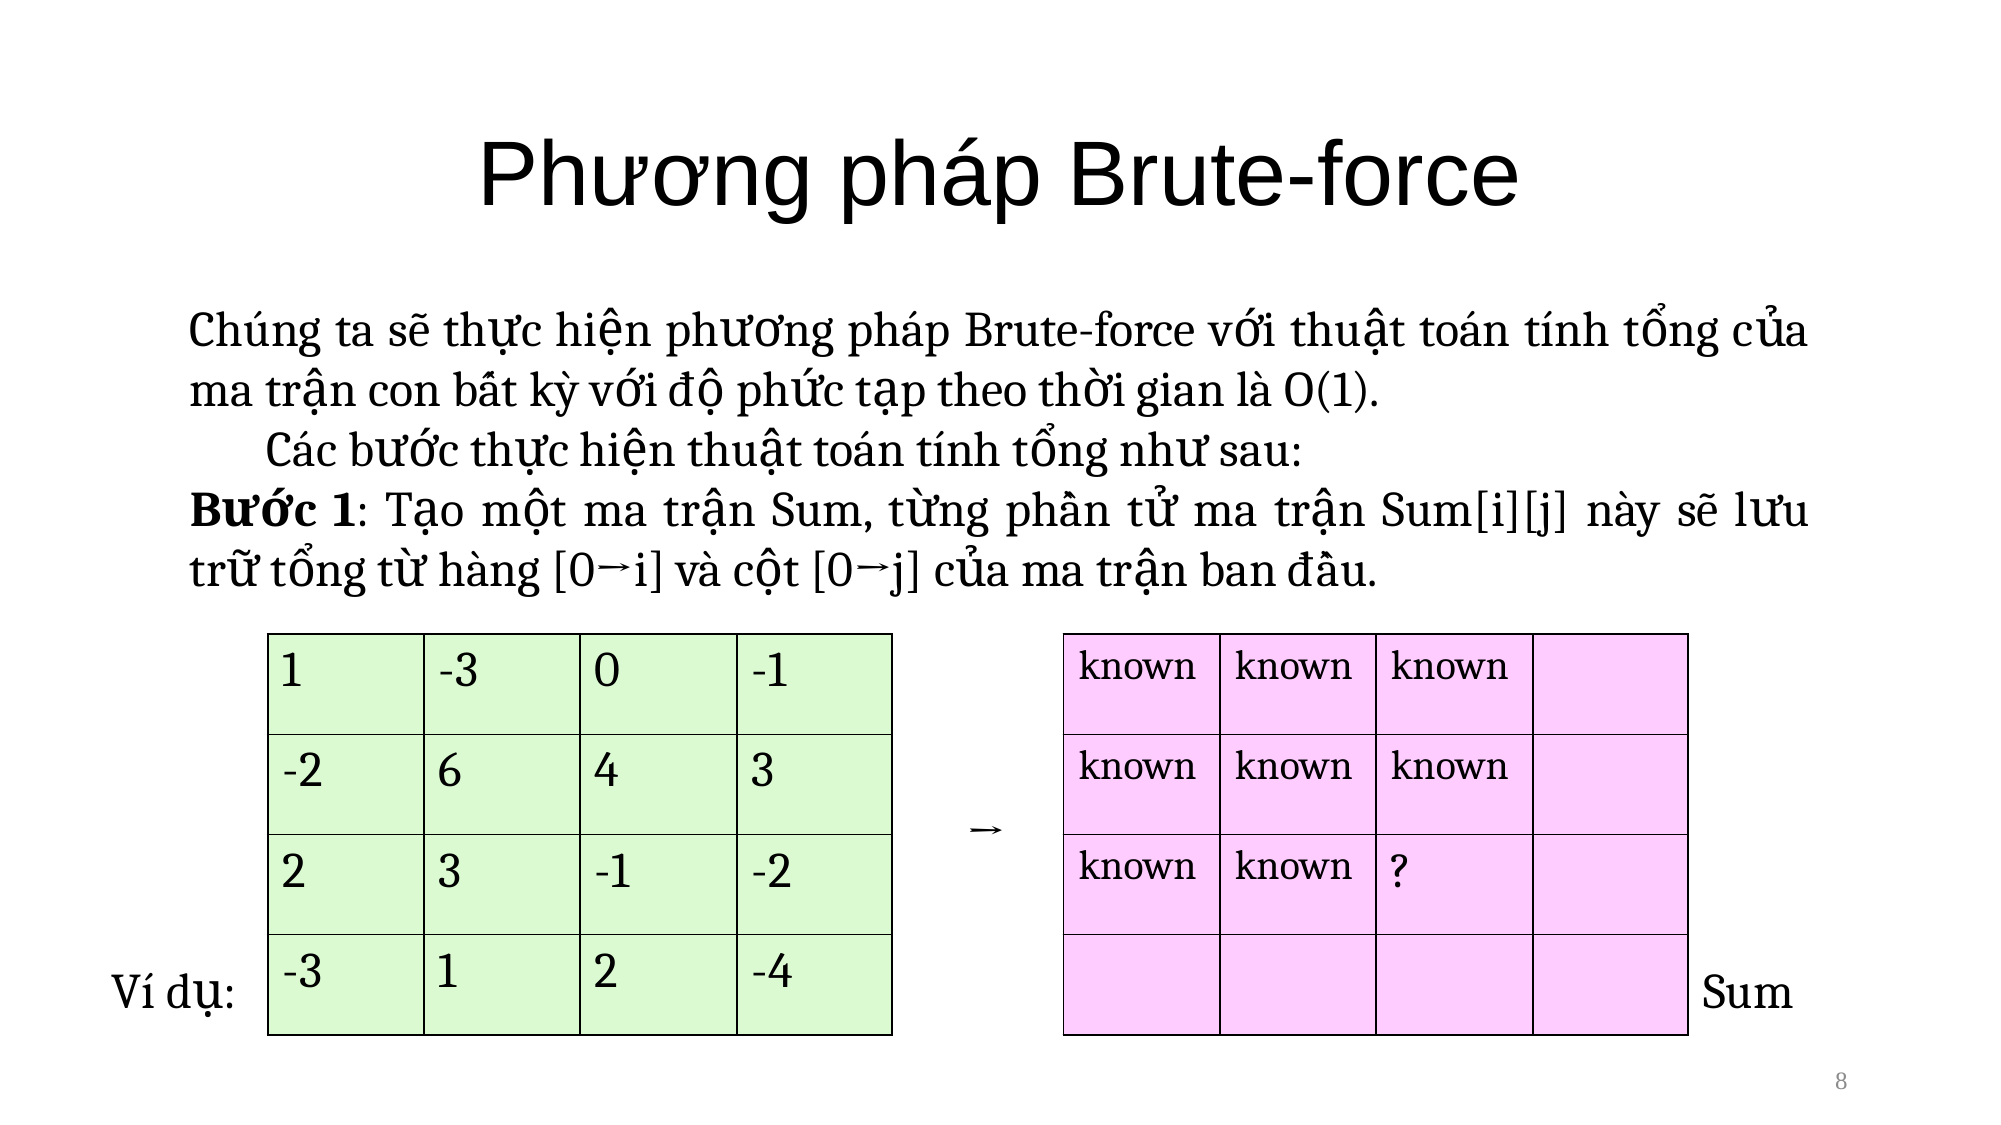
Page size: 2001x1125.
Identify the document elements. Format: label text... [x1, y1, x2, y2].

table_cell -4 [738, 935, 891, 1034]
table_header 0 [581, 635, 736, 734]
text_box Chúng ta sẽ thực hiện phương pháp Brute-force với thuật toán tính tổng của ma trận con bất kỳ với độ phức tạp theo thời gian là O(1). Các bước thực hiện thuật toán tính tổng như sau: Bước 1: Tạo một ma trận Sum, từng phần tử ma trận Sum[i][j] này sẽ lưu trữ tổng từ hàng [0→i] và cột [0→j] của ma trận ban đầu. [174, 288, 1825, 604]
table_cell [1534, 835, 1687, 934]
table_cell [1377, 935, 1532, 1034]
table_cell known [1064, 835, 1219, 934]
table_cell -3 [269, 935, 423, 1034]
table_cell [1221, 935, 1375, 1034]
table_cell 6 [425, 735, 579, 834]
table_cell known [1221, 735, 1375, 834]
table_cell known [1377, 735, 1532, 834]
table_cell ? [1377, 835, 1532, 934]
table_header [1534, 635, 1687, 734]
table_header known [1064, 635, 1219, 734]
table_header -3 [425, 635, 579, 734]
title Phương pháp Brute-force [174, 63, 1825, 288]
table_cell -2 [269, 735, 423, 834]
table_cell 3 [425, 835, 579, 934]
table_cell -1 [581, 835, 736, 934]
text_box Sum [1689, 951, 1833, 1027]
table_cell [1534, 735, 1687, 834]
text_box → [951, 791, 1000, 867]
table_cell 2 [269, 835, 423, 934]
table_cell 2 [581, 935, 736, 1034]
table_cell [1534, 935, 1687, 1034]
slide_number 8 [1412, 1042, 1863, 1103]
table_header known [1377, 635, 1532, 734]
table_cell -2 [738, 835, 891, 934]
table_cell 4 [581, 735, 736, 834]
table_header known [1221, 635, 1375, 734]
table_header 1 [269, 635, 423, 734]
table_cell [1064, 935, 1219, 1034]
table_cell 3 [738, 735, 891, 834]
table_cell 1 [425, 935, 579, 1034]
table_cell known [1064, 735, 1219, 834]
table_cell known [1221, 835, 1375, 934]
text_box Ví dụ: [96, 951, 260, 1027]
table_header -1 [738, 635, 891, 734]
